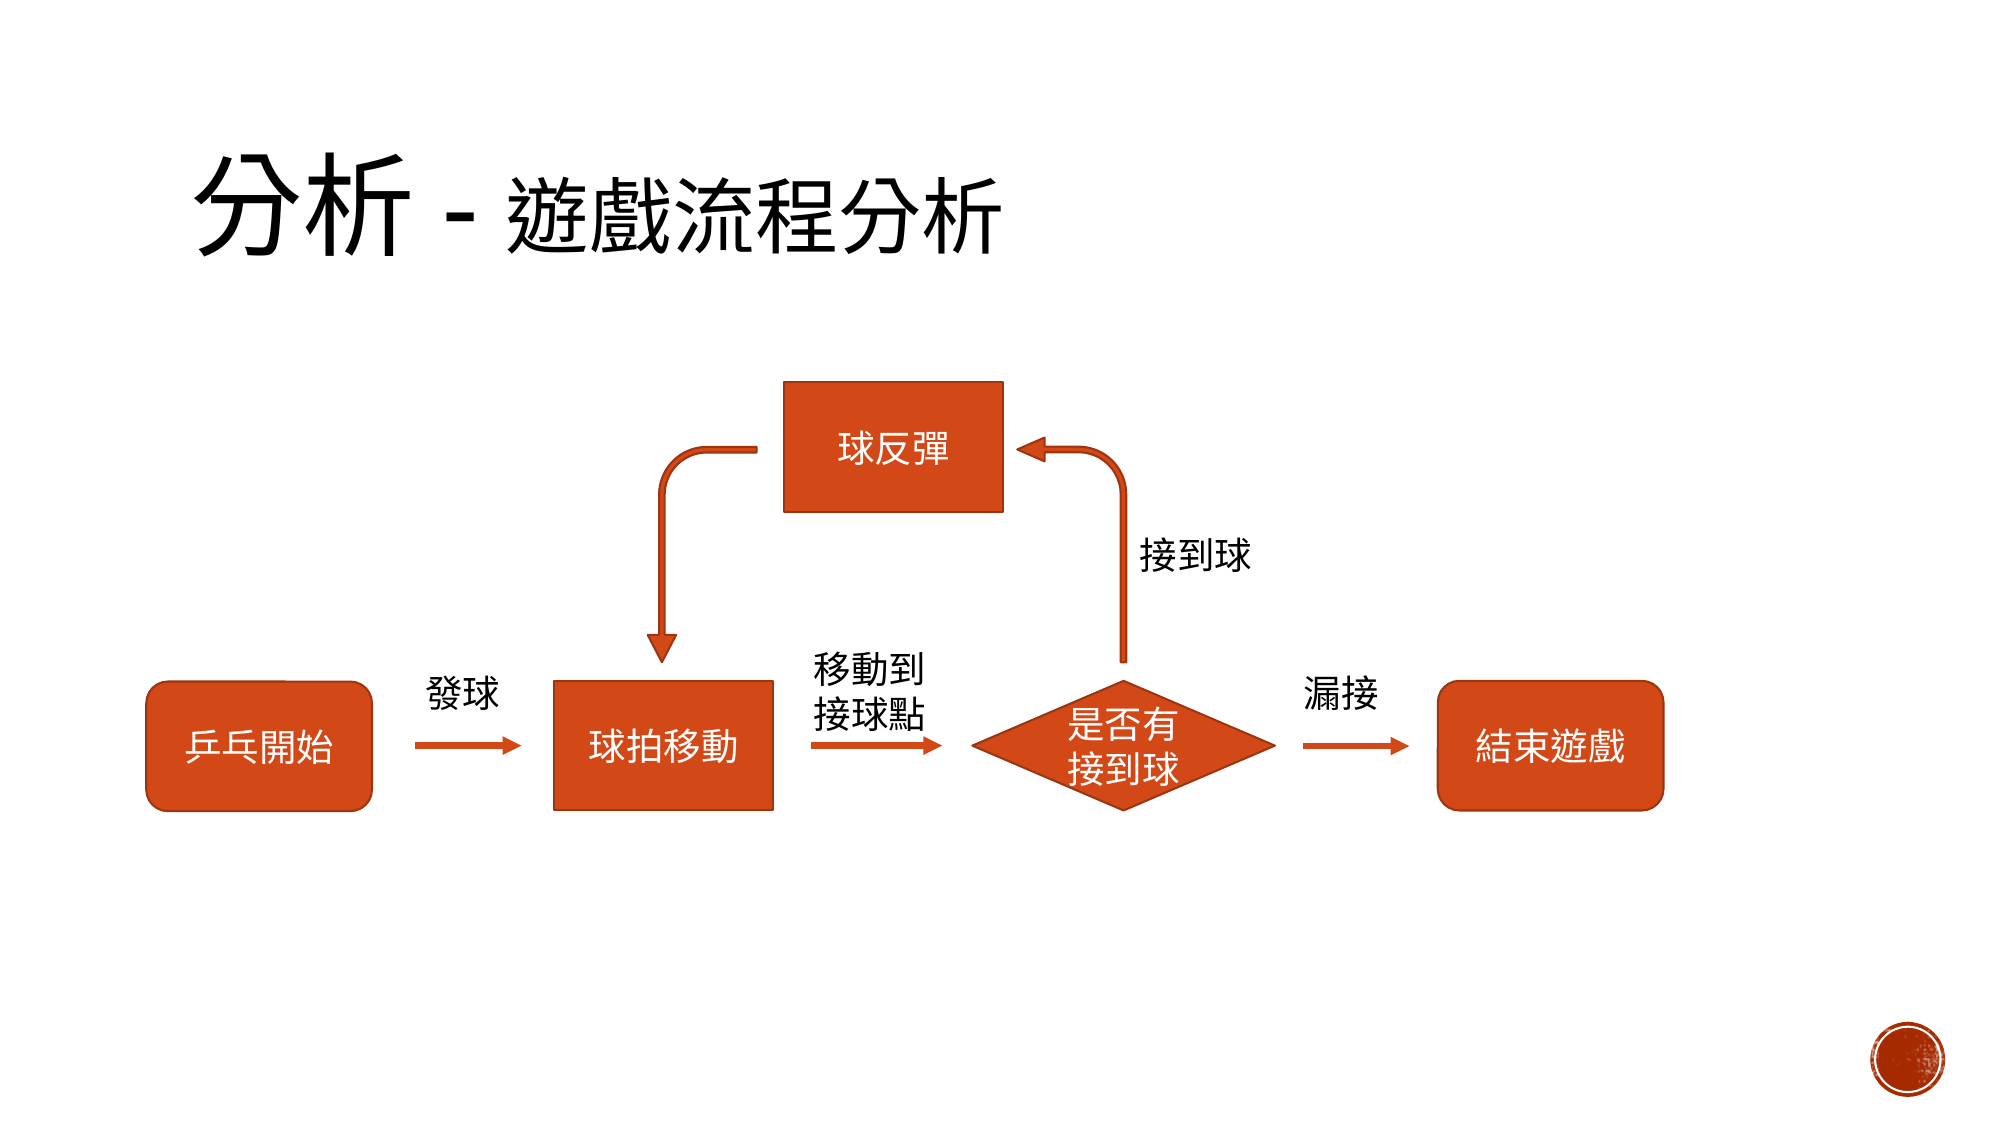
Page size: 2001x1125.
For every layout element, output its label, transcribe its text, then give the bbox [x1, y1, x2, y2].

text_box 球拍移動 [553, 680, 774, 811]
text_box [646, 445, 758, 664]
text_box 發球 [410, 662, 535, 722]
text_box 球反彈 [783, 381, 1004, 513]
text_box 移動到接球點 [798, 638, 965, 744]
text_box 結束遊戲 [1436, 679, 1665, 812]
title 分析-遊戲流程分析 [175, 79, 1826, 344]
text_box 接到球 [1125, 524, 1274, 584]
text_box 乒乓開始 [145, 680, 374, 813]
text_box 漏接 [1289, 662, 1396, 722]
text_box 是否有接到球 [971, 679, 1276, 812]
text_box [1016, 436, 1128, 664]
